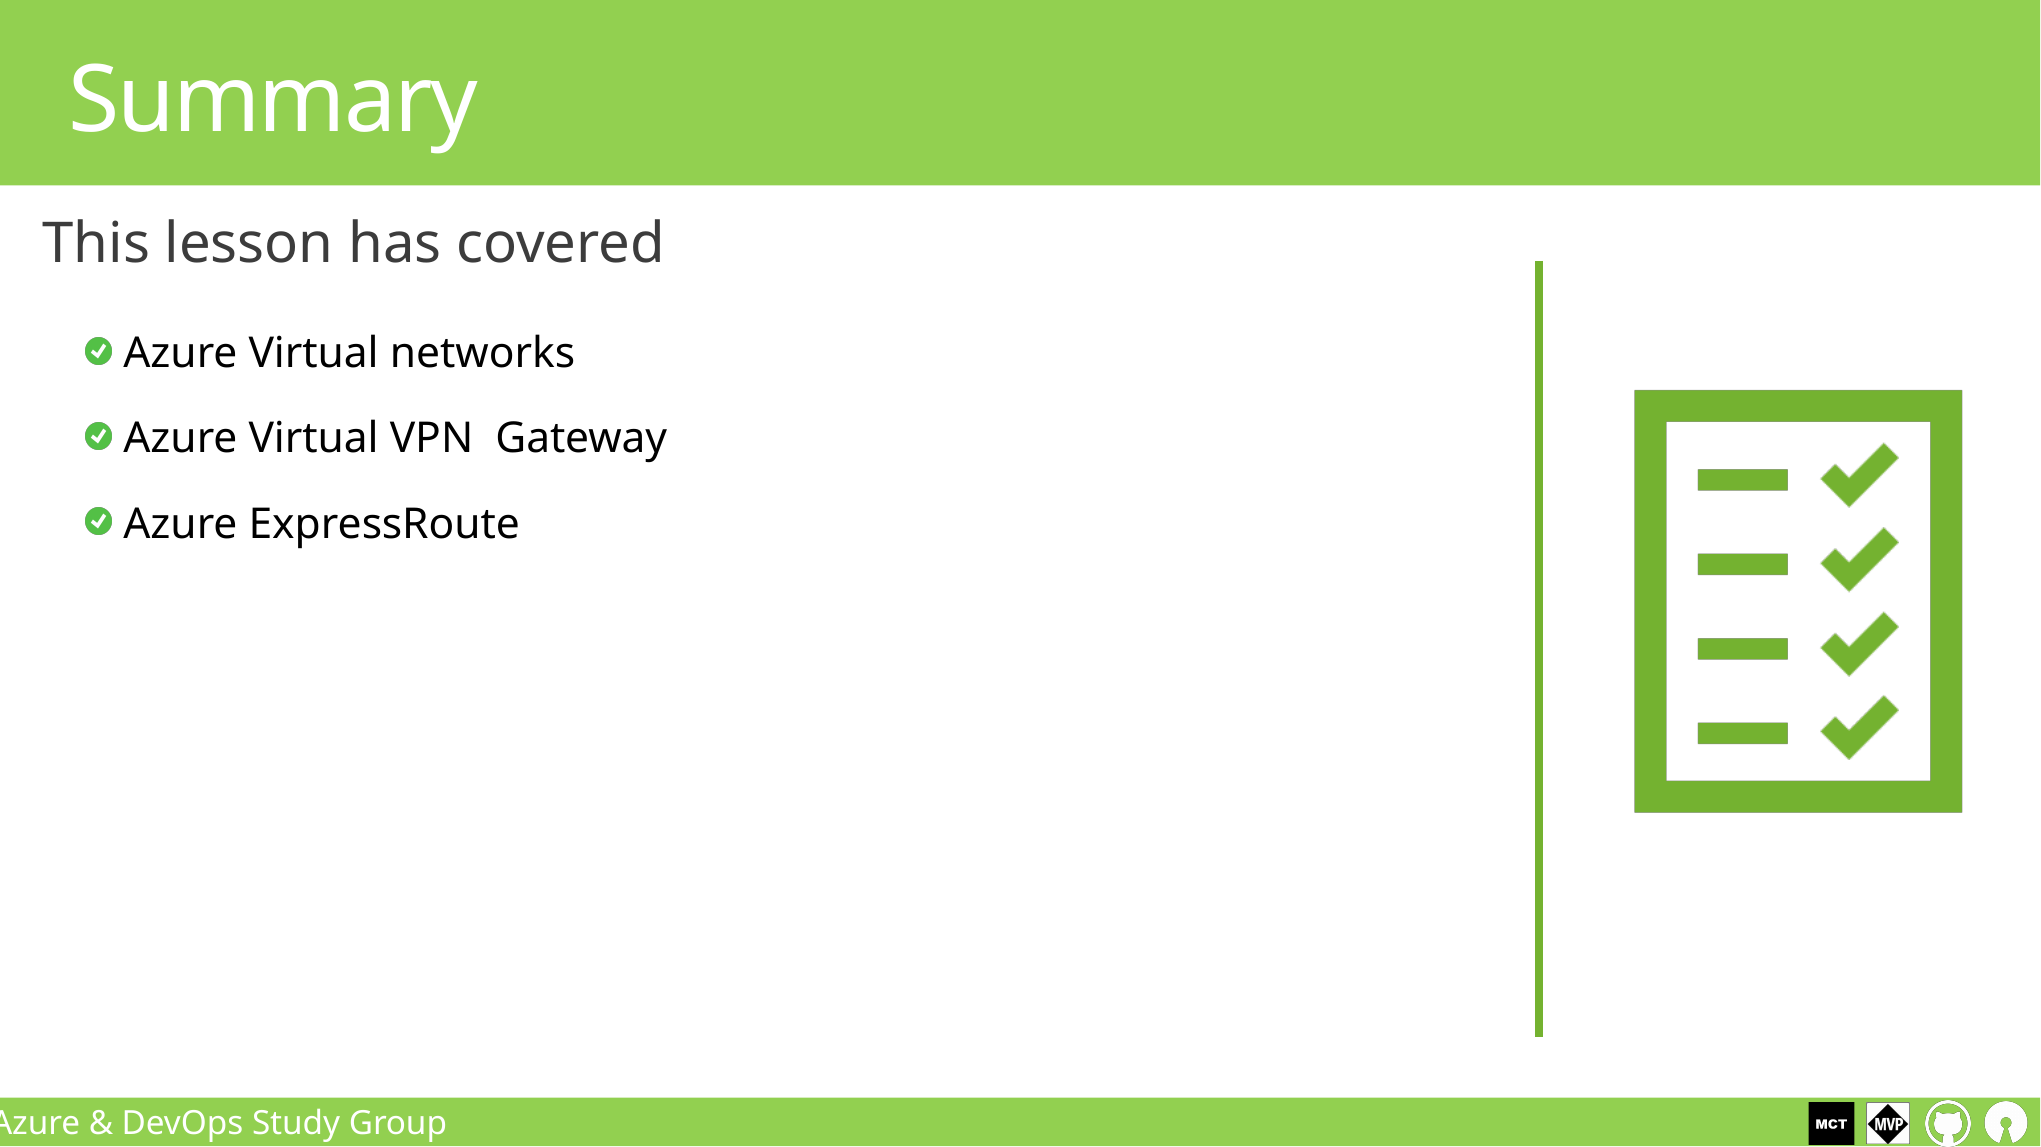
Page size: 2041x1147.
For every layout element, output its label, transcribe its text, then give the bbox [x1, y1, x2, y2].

picture [1982, 1098, 2030, 1146]
picture [1866, 1102, 1910, 1144]
text_box This lesson has covered [27, 199, 680, 282]
picture [85, 422, 112, 450]
picture [1544, 347, 2041, 855]
picture [1925, 1100, 1971, 1147]
title Summary [45, 35, 1996, 186]
picture [85, 337, 112, 365]
picture [85, 507, 112, 535]
text_box Azure Virtual networks Azure Virtual VPN Gateway Azure ExpressRoute [70, 292, 1495, 1112]
